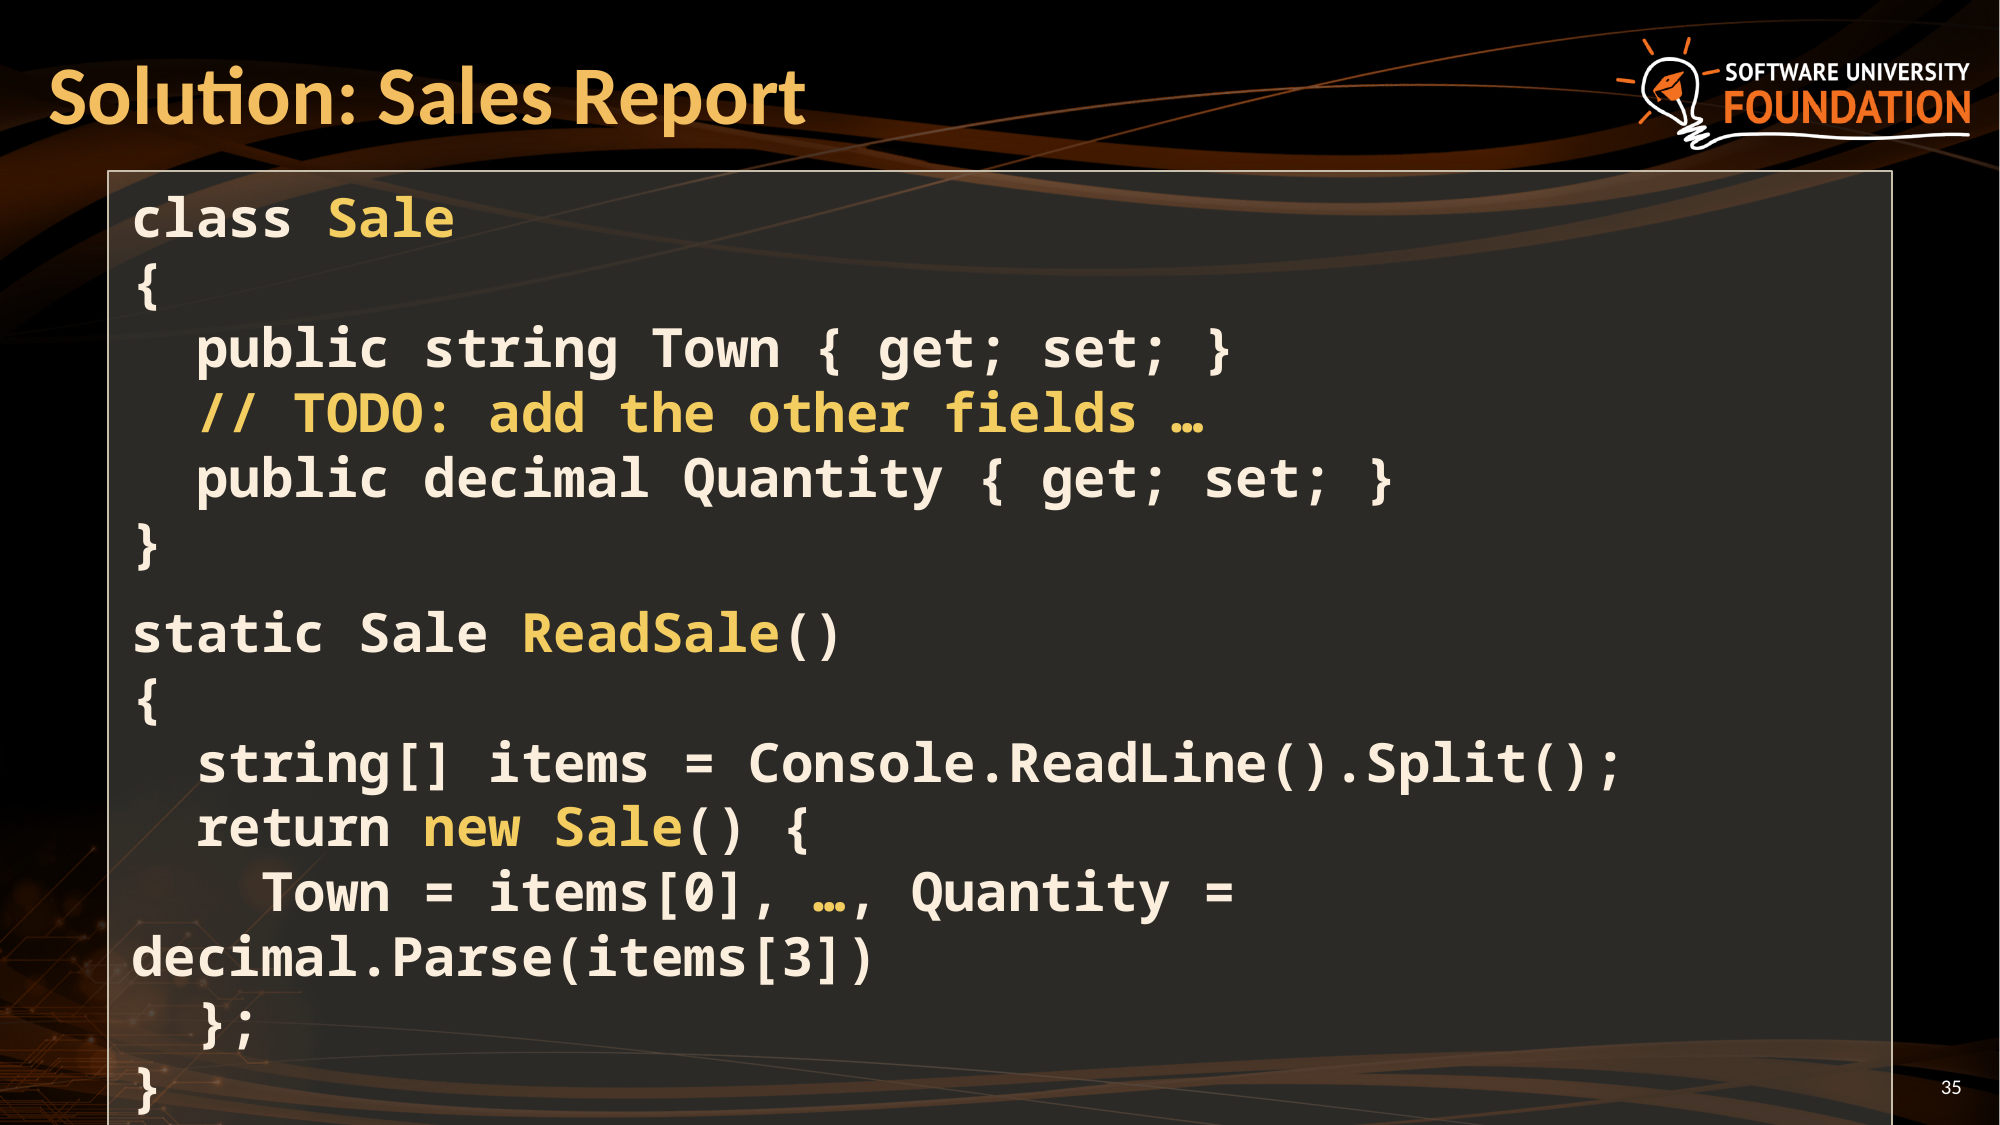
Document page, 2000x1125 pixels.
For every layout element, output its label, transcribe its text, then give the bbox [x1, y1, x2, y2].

slide_number 35 [1897, 1070, 1968, 1103]
picture [0, 0, 2000, 1125]
text_box class Sale { public string Town { get; set; } // TODO: add the other fields … public decimal Quantity { get; set; } } static Sale ReadSale() { string[] items = Console.ReadLine().Split(); return new Sale() { Town = items[0], …, Quantity = decimal.Parse(items[3]) }; } [107, 171, 1892, 1125]
title Solution: Sales Report [30, 6, 1602, 189]
